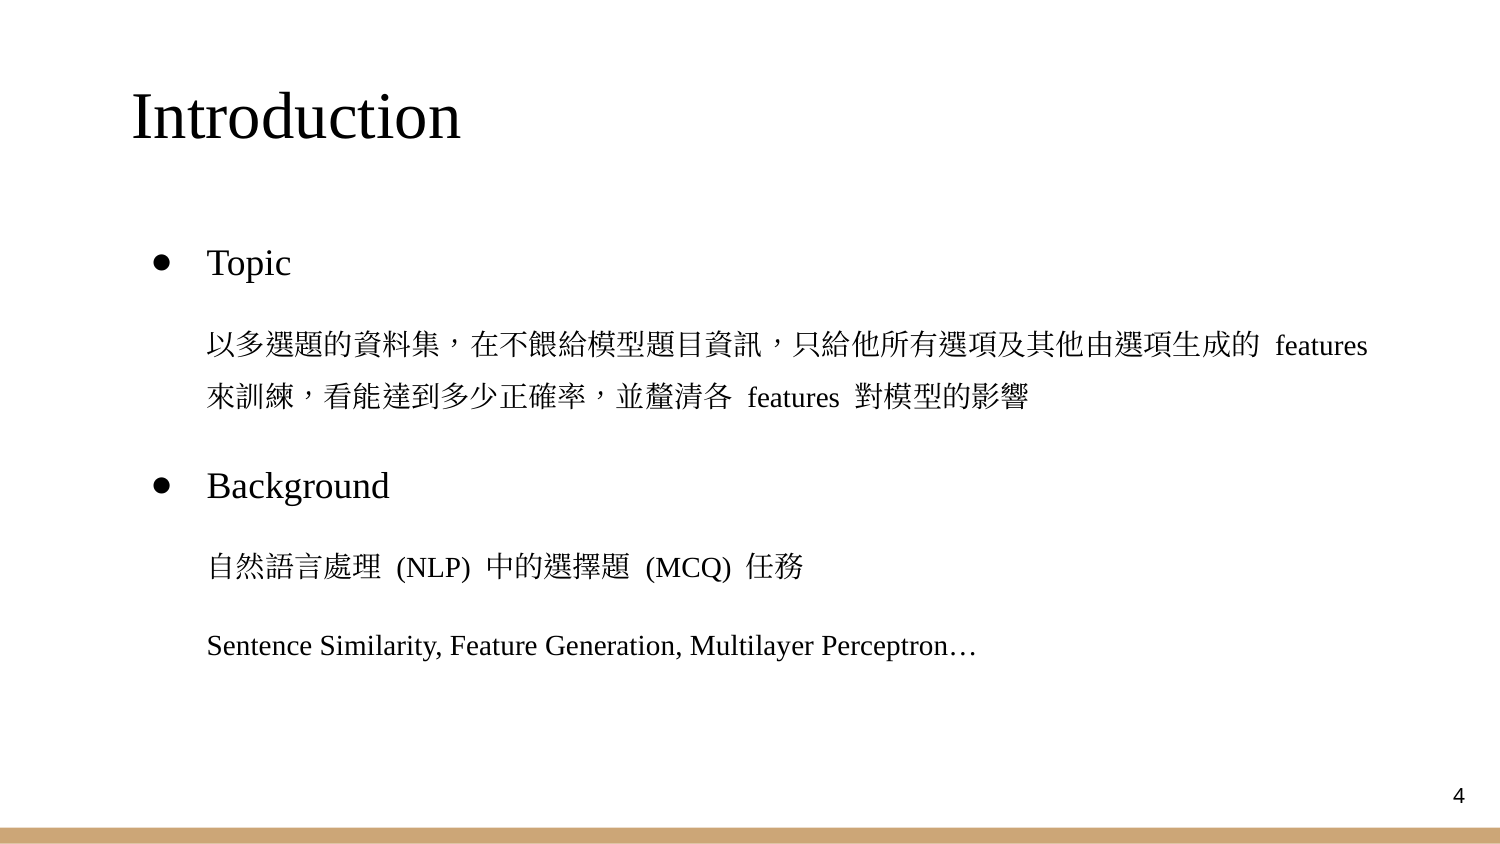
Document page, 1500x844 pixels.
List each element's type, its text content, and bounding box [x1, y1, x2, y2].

slide_number ‹#› [1389, 764, 1480, 830]
list Topic 以多選題的資料集，在不餵給模型題目資訊，只給他所有選項及其他由選項生成的 features 來訓練，看能達到多少正確率，並釐清各 features 對模型的影響 Background 自然語言處理 (NLP) 中的選擇題 (MCQ) 任務 Sentence Similarity, Feature Generation, Multilayer Perceptron… [116, 200, 1384, 790]
title Introduction [116, 72, 1384, 167]
